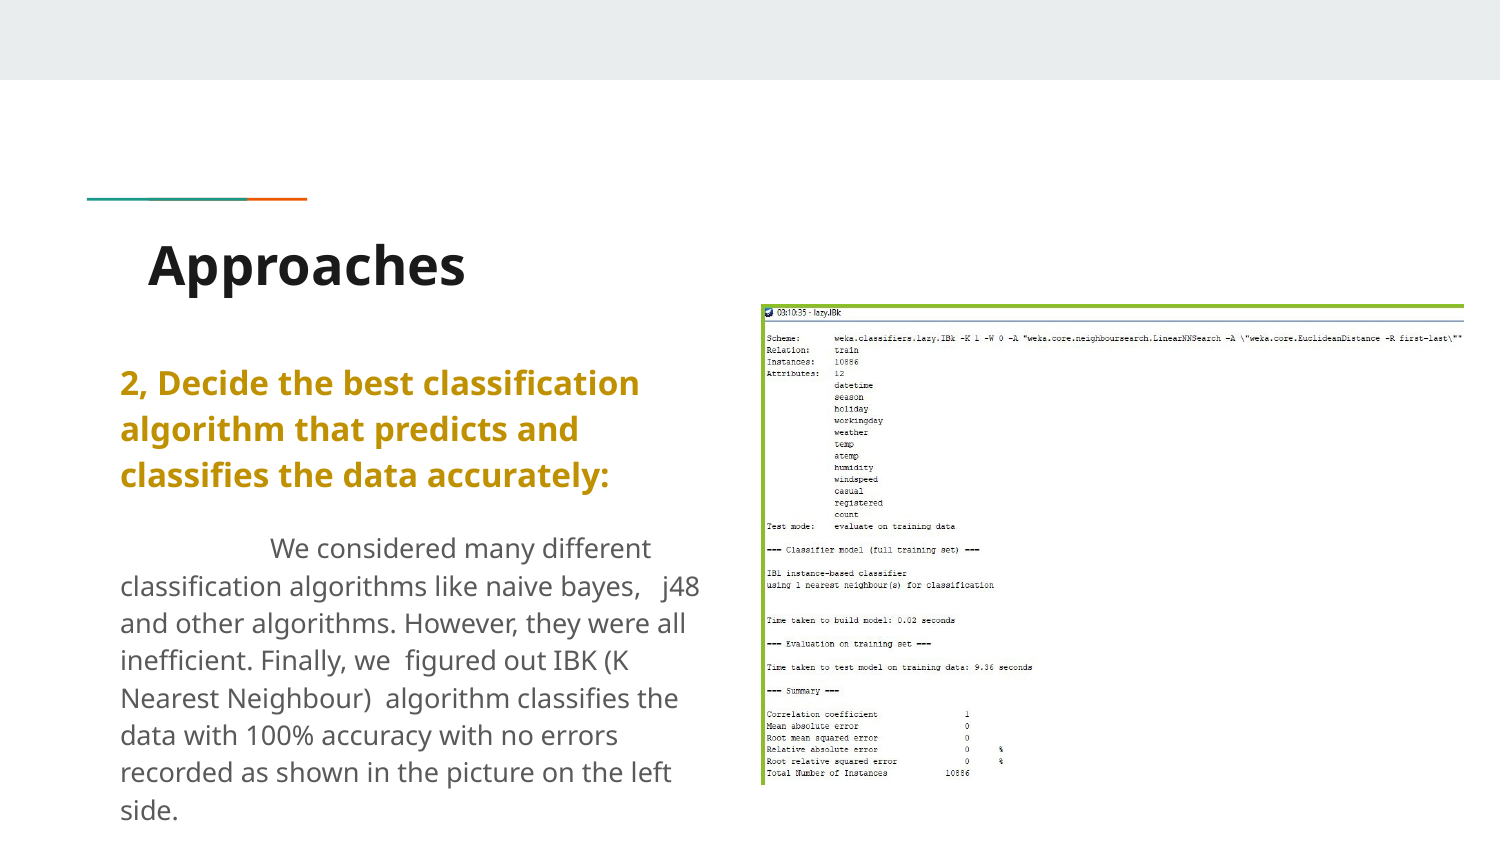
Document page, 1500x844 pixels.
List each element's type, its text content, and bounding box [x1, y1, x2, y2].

picture [760, 303, 1465, 785]
title Approaches [119, 216, 1381, 305]
list 2, Decide the best classification algorithm that predicts and classifies the data accurately: We considered many different classification algorithms like naive bayes, j48 and other algorithms. However, they were all inefficient. Finally, we figured out IBK (K Nearest Neighbour) algorithm classifies the data with 100% accuracy with no errors recorded as shown in the picture on the left side. [30, 341, 733, 808]
